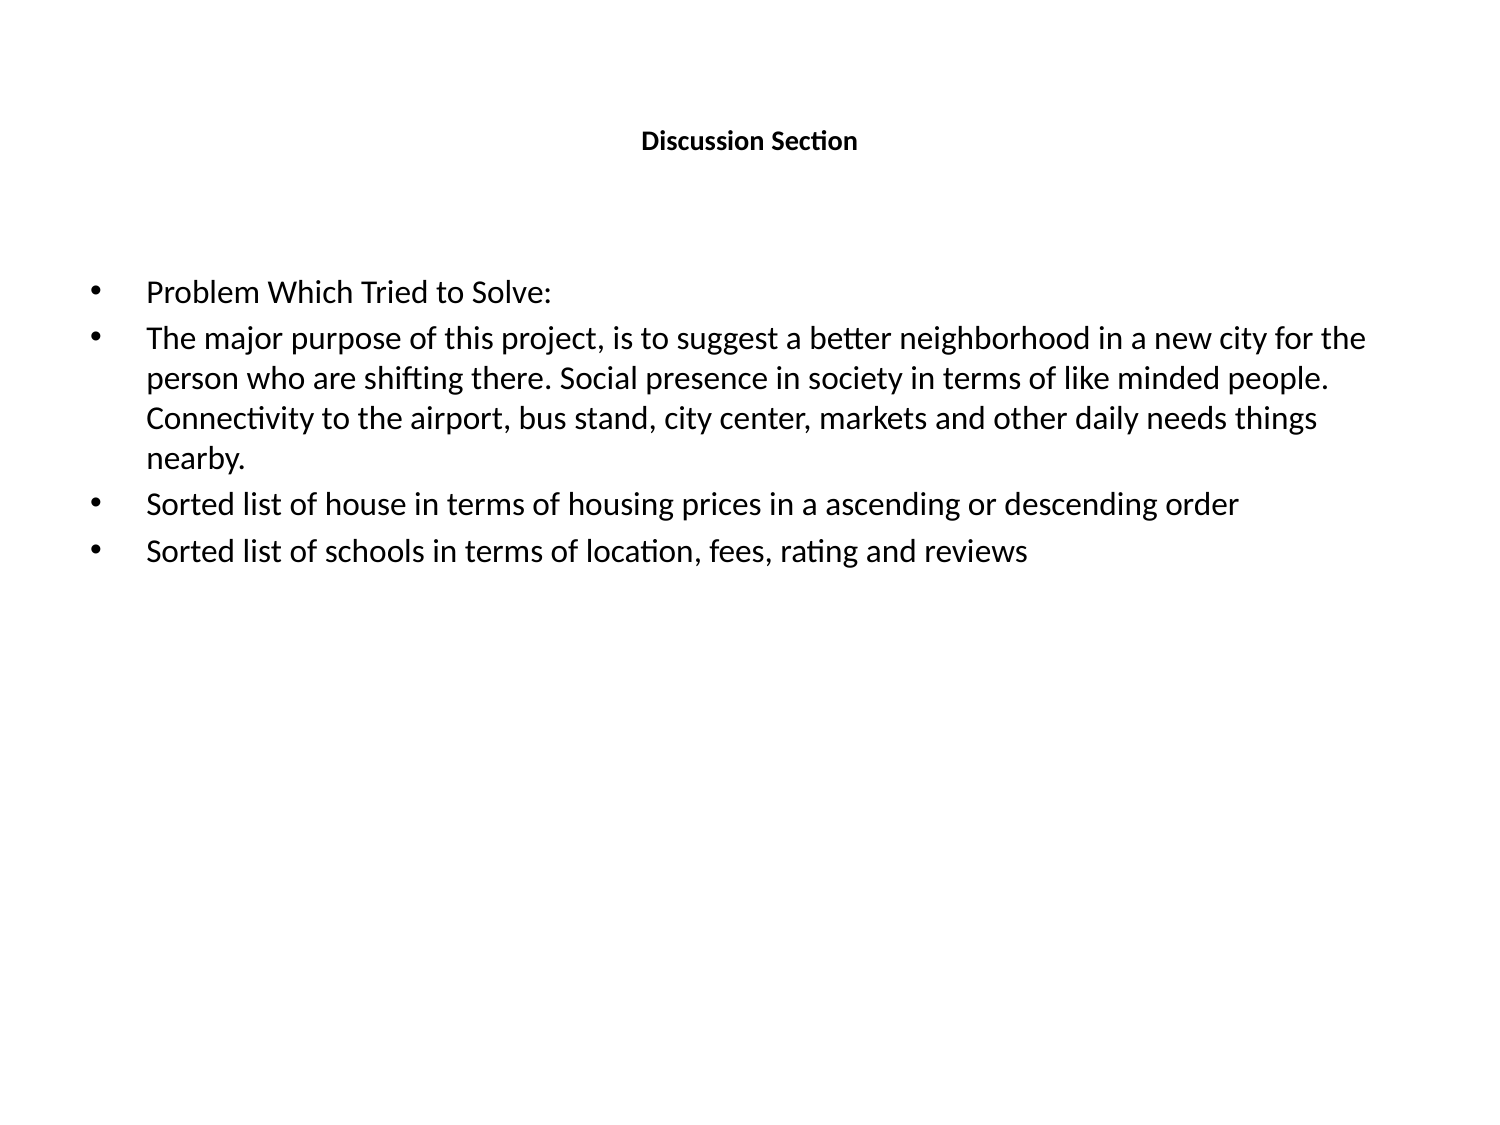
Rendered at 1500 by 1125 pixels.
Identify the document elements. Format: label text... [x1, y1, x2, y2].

list Problem Which Tried to Solve: The major purpose of this project, is to suggest a better neighborhood in a new city for the person who are shifting there. Social presence in society in terms of like minded people. Connectivity to the airport, bus stand, city center, markets and other daily needs things nearby. Sorted list of house in terms of housing prices in a ascending or descending order Sorted list of schools in terms of location, fees, rating and reviews [75, 262, 1425, 1005]
title Discussion Section [75, 45, 1425, 233]
